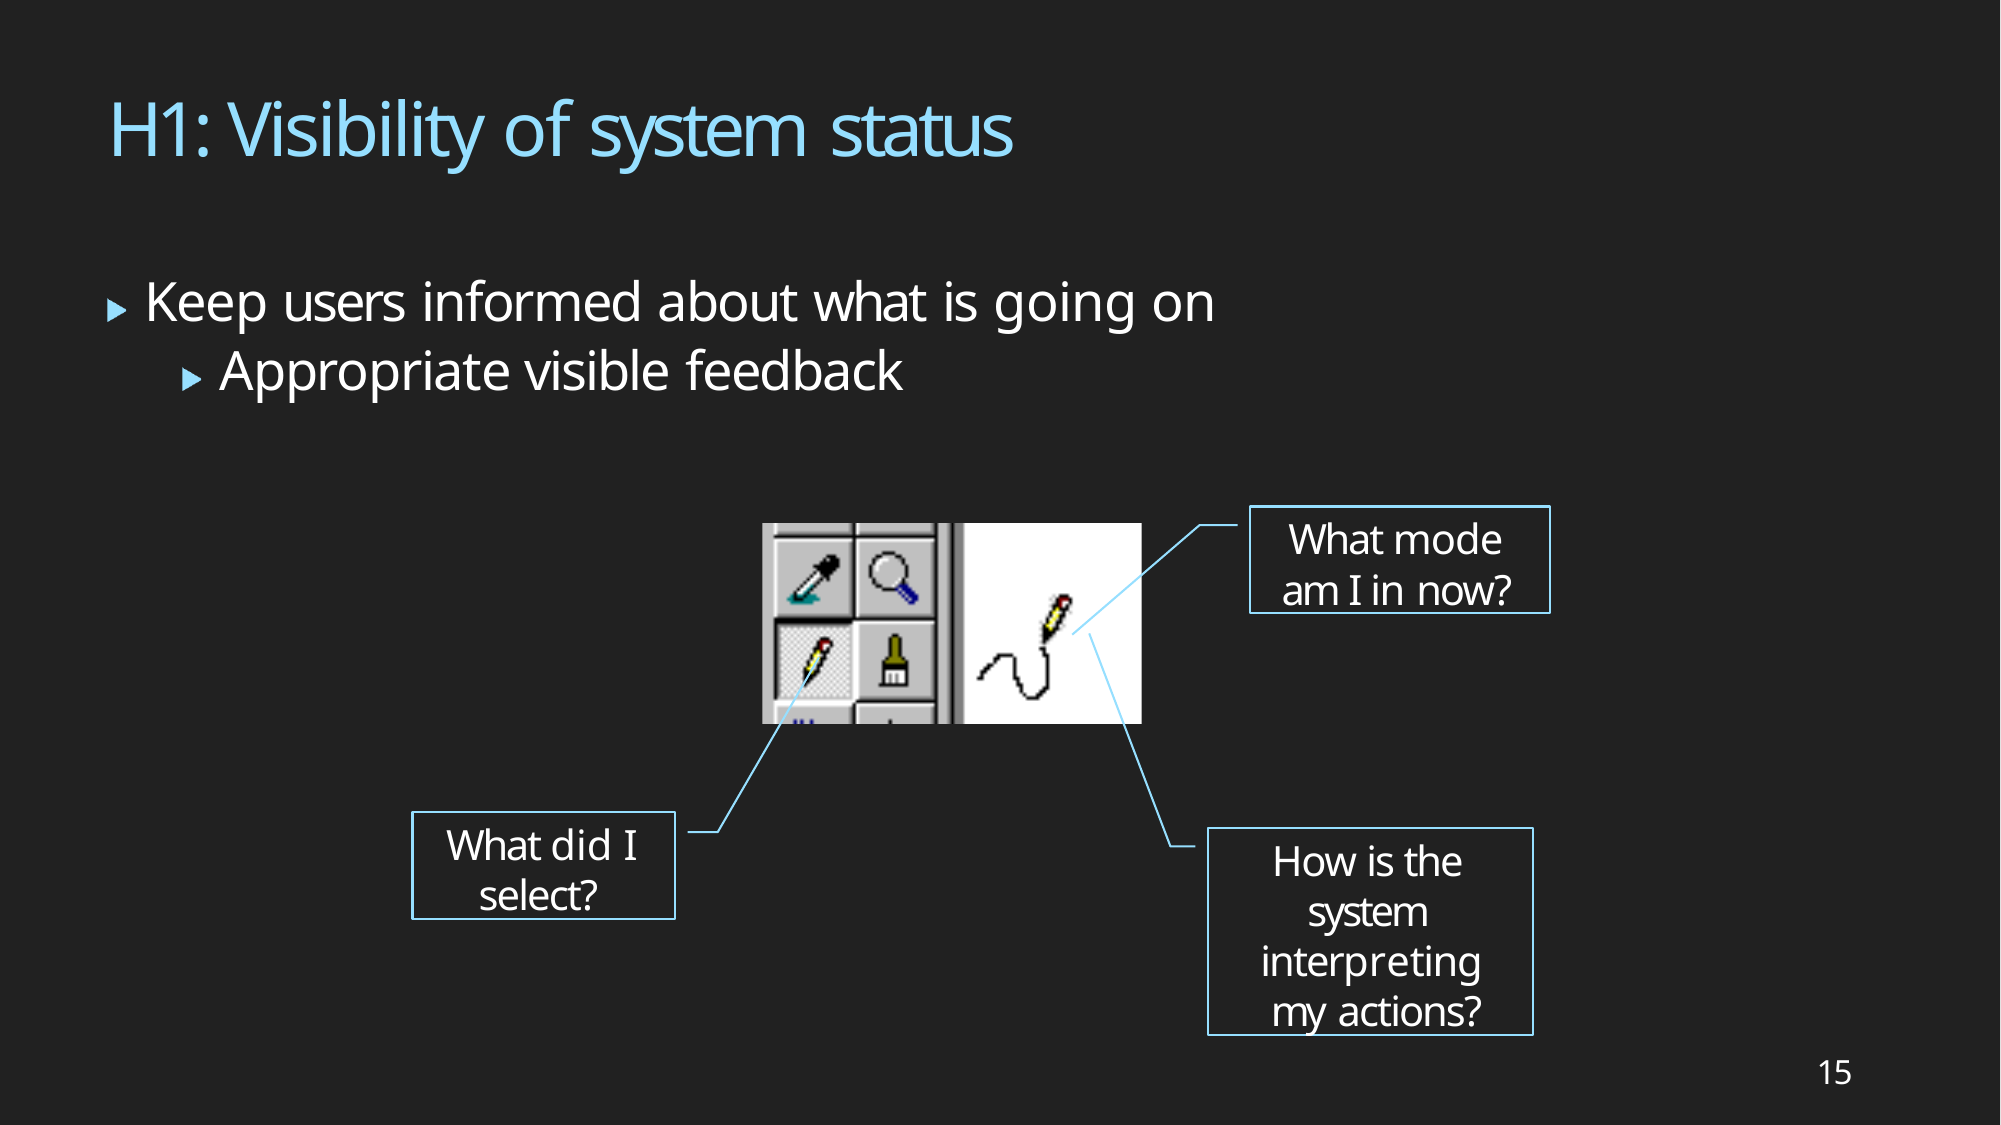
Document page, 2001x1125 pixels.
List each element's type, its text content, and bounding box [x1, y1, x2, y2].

text_box What did I select? [412, 811, 675, 919]
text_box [686, 523, 1239, 848]
text_box What mode am I in now? [1249, 506, 1550, 614]
slide_number 15 [1810, 1050, 1862, 1125]
title H1: Visibility of system status [105, 79, 1089, 269]
text_box How is the system interpreting my actions? [1207, 827, 1533, 1035]
text_box [107, 298, 127, 322]
text_box Keep users informed about what is going on Appropriate visible feedback [142, 261, 1242, 401]
